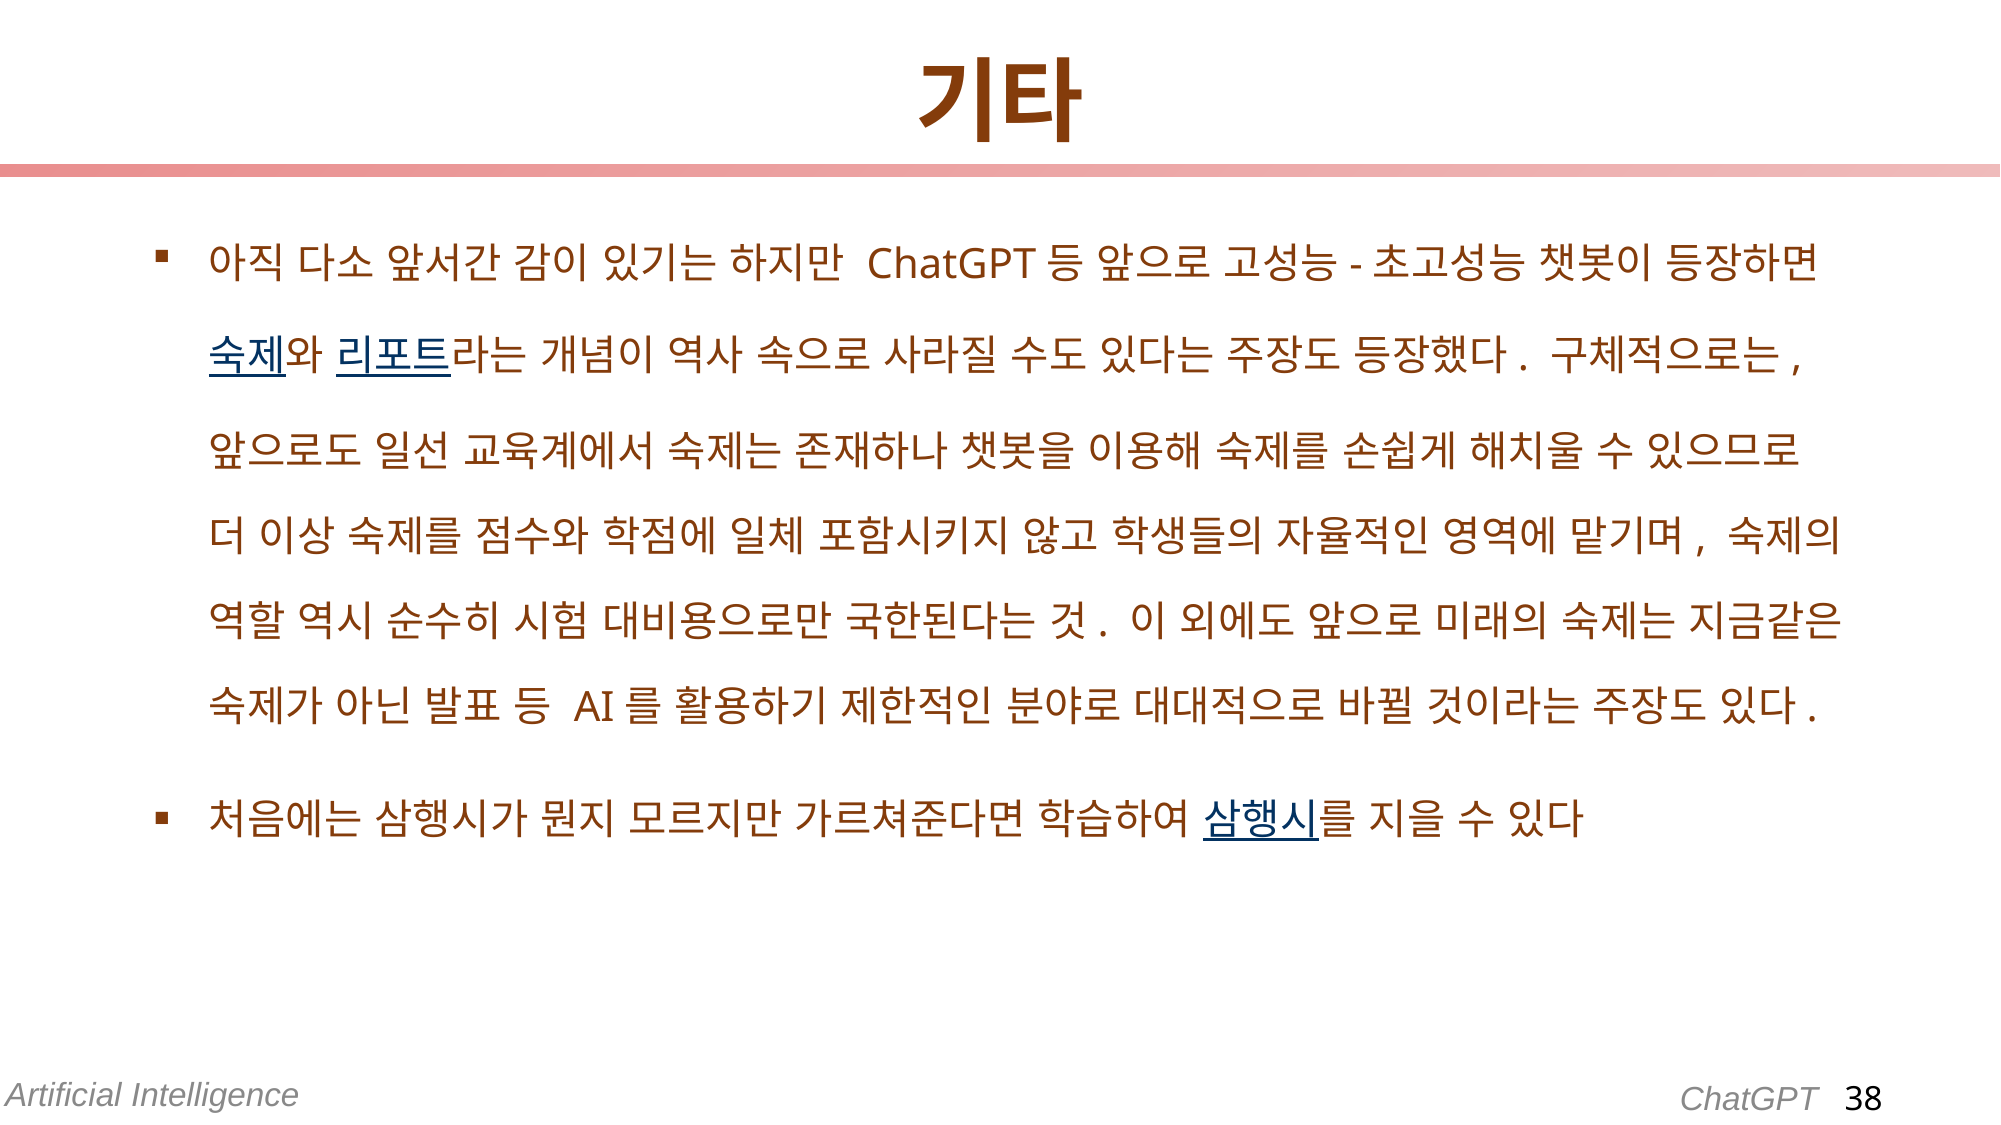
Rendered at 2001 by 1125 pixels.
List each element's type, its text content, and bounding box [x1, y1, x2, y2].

title 기타 [137, 59, 1863, 151]
list 아직 다소 앞서간 감이 있기는 하지만 ChatGPT등 앞으로 고성능-초고성능 챗봇이 등장하면 숙제와 리포트라는 개념이 역사 속으로 사라질 수도 있다는 주장도 등장했다. 구체적으로는, 앞으로도 일선 교육계에서 숙제는 존재하나 챗봇을 이용해 숙제를 손쉽게 해치울 수 있으므로 더 이상 숙제를 점수와 학점에 일체 포함시키지 않고 학생들의 자율적인 영역에 맡기며, 숙제의 역할 역시 순수히 시험 대비용으로만 국한된다는 것. 이 외에도 앞으로 미래의 숙제는 지금같은 숙제가 아닌 발표 등 AI를 활용하기 제한적인 분야로 대대적으로 바뀔 것이라는 주장도 있다. 처음에는 삼행시가 뭔지 모르지만 가르쳐준다면 학습하여 삼행시를 지을 수 있다 [137, 194, 1863, 1070]
